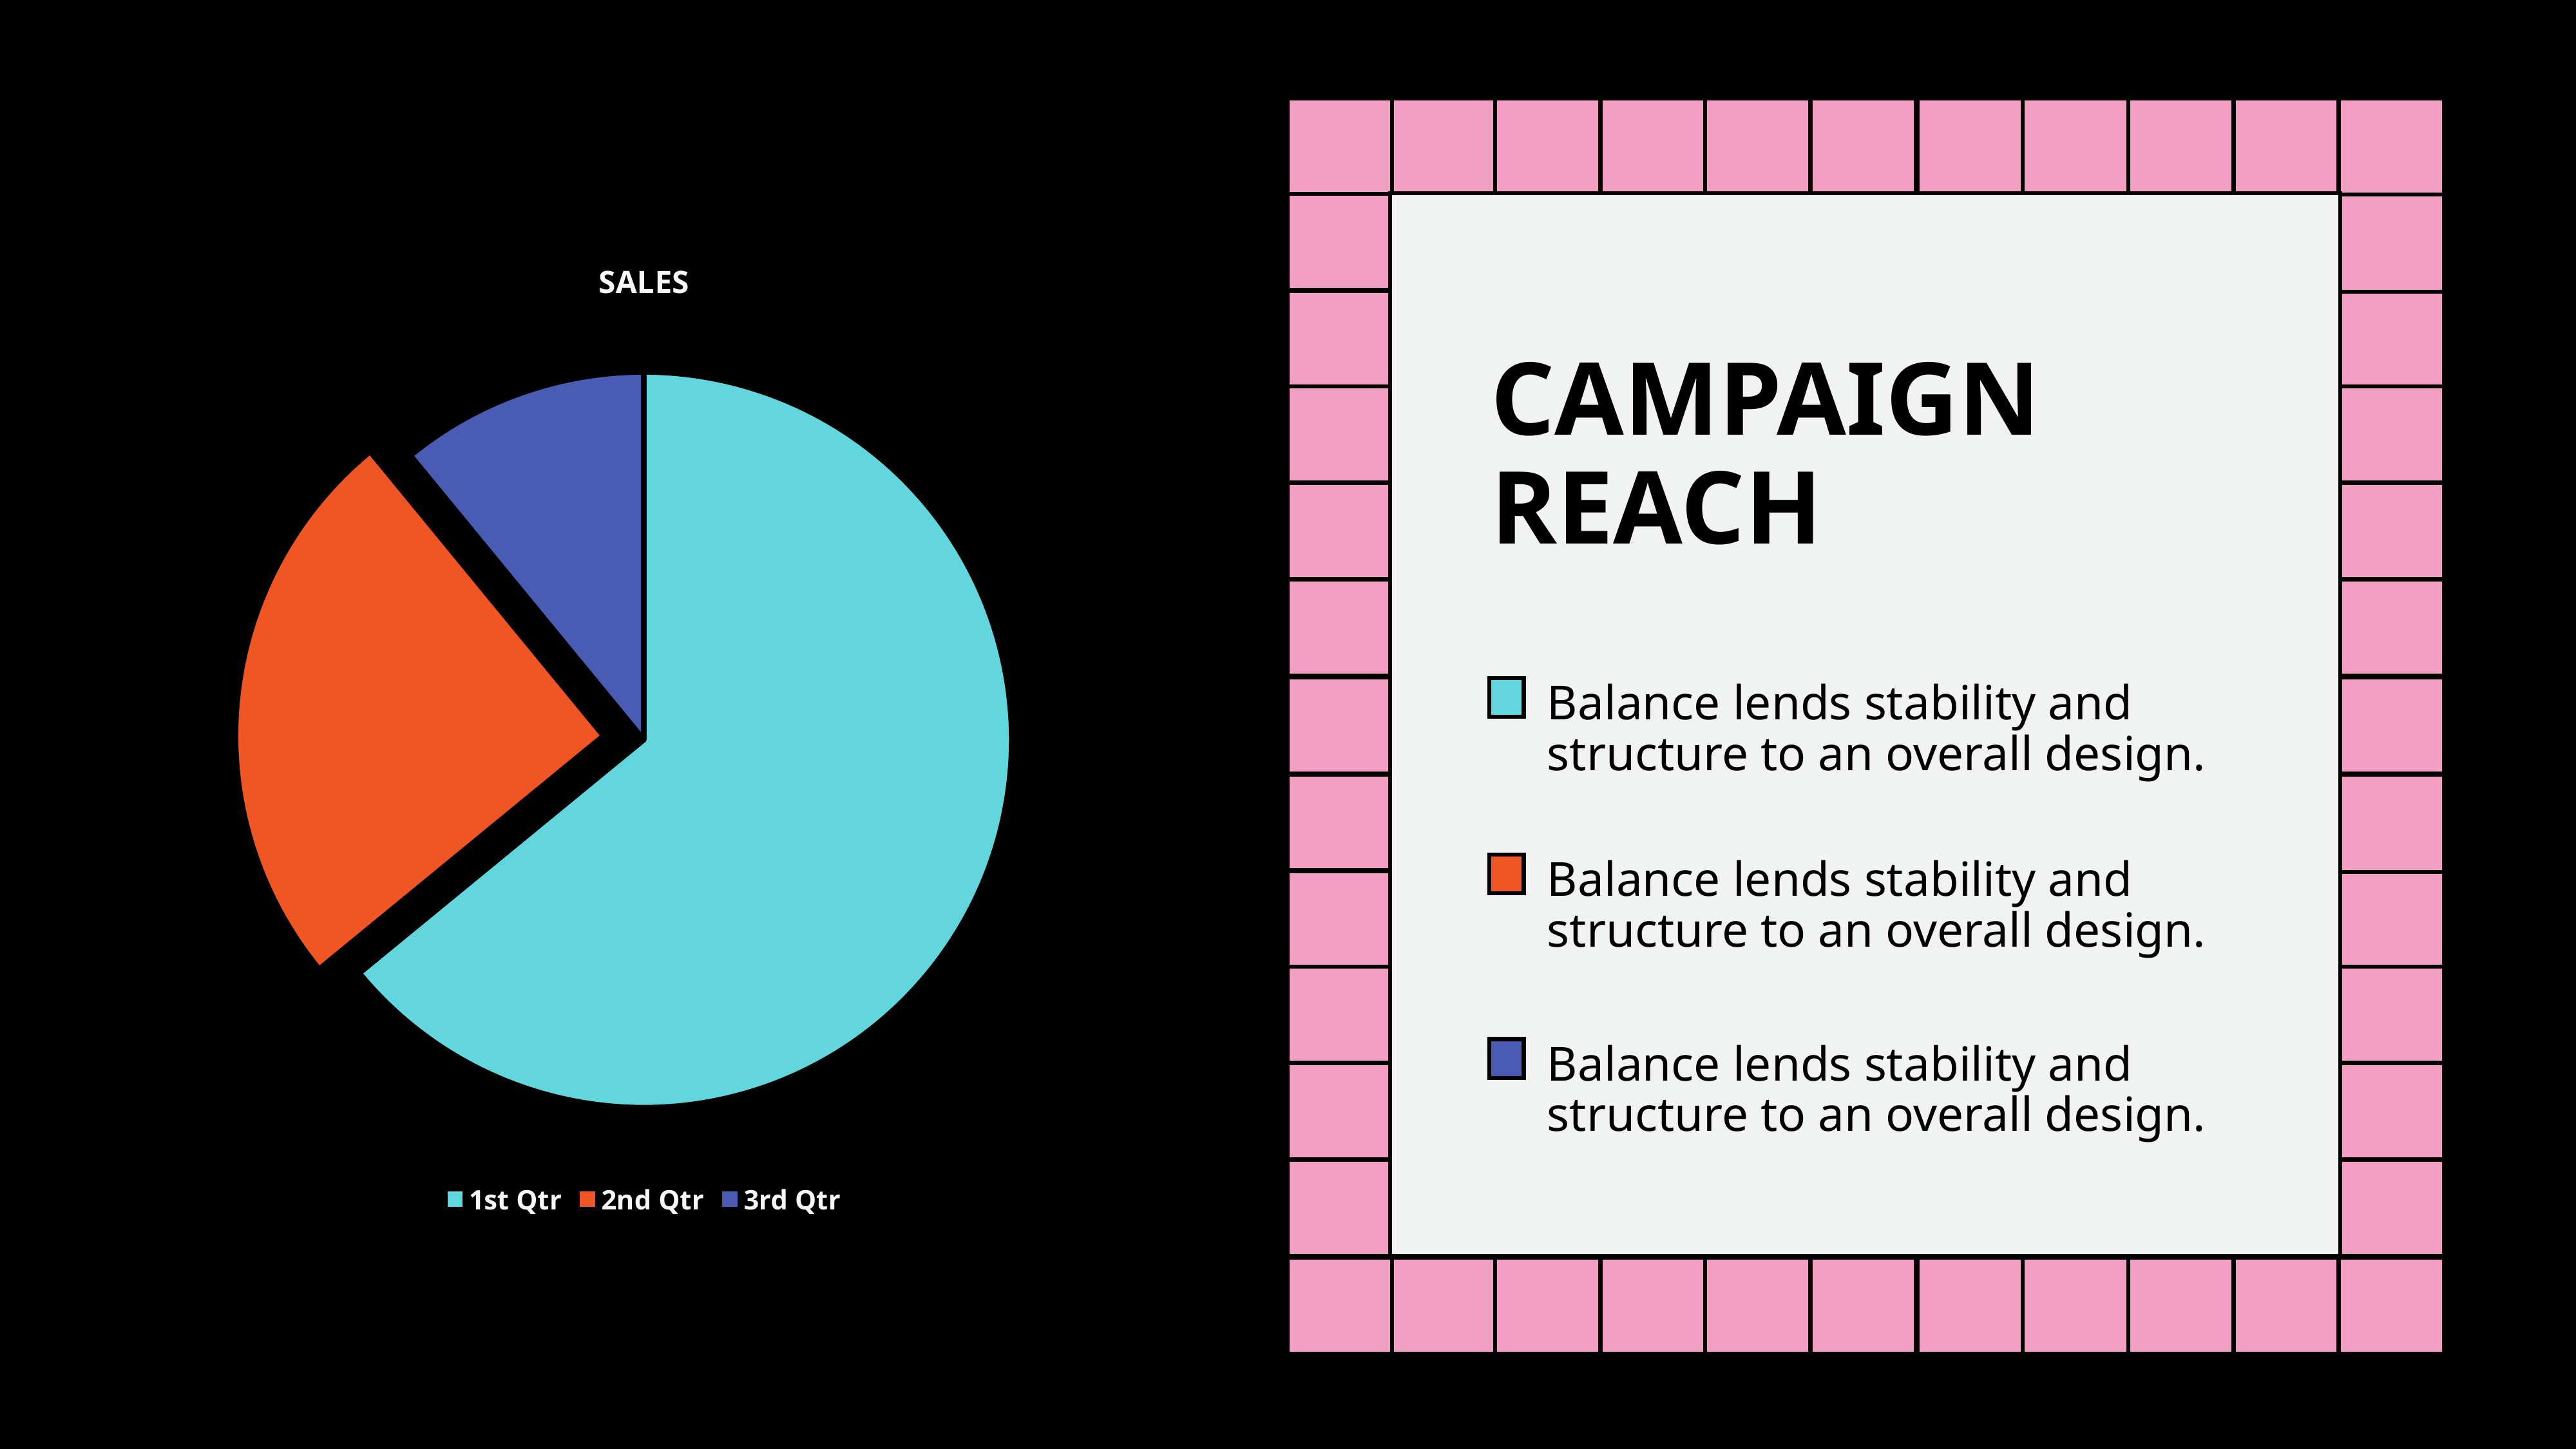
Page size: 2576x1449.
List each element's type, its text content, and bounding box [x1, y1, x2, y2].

list Balance lends stability and structure to an overall design. [1538, 674, 2255, 789]
list CAMPAIGN REACH [1481, 343, 2269, 583]
chart [0, 225, 1392, 1224]
list Balance lends stability and structure to an overall design. [1538, 850, 2255, 965]
list Balance lends stability and structure to an overall design. [1538, 1035, 2255, 1150]
